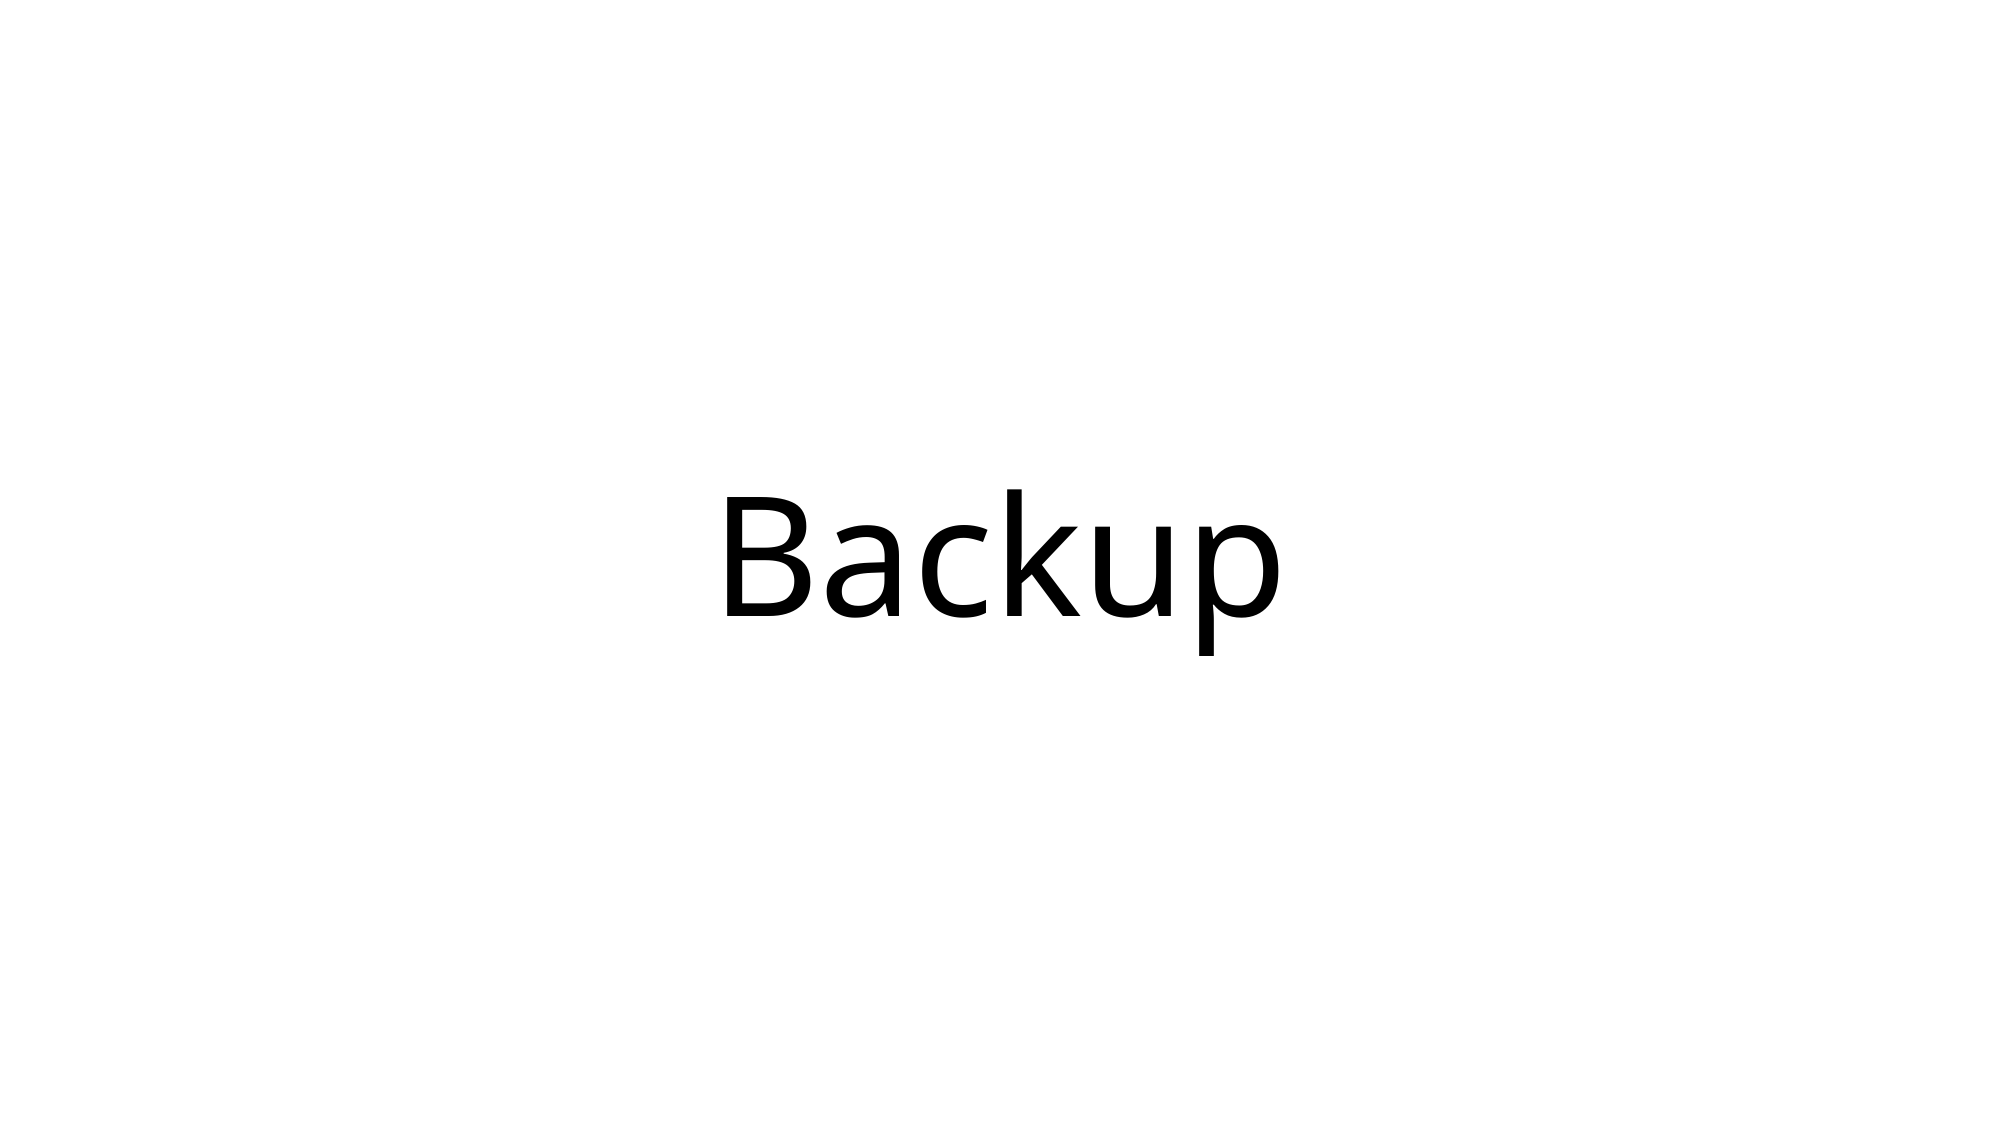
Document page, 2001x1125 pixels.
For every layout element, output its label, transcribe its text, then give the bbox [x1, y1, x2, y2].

title Backup [137, 453, 1863, 672]
